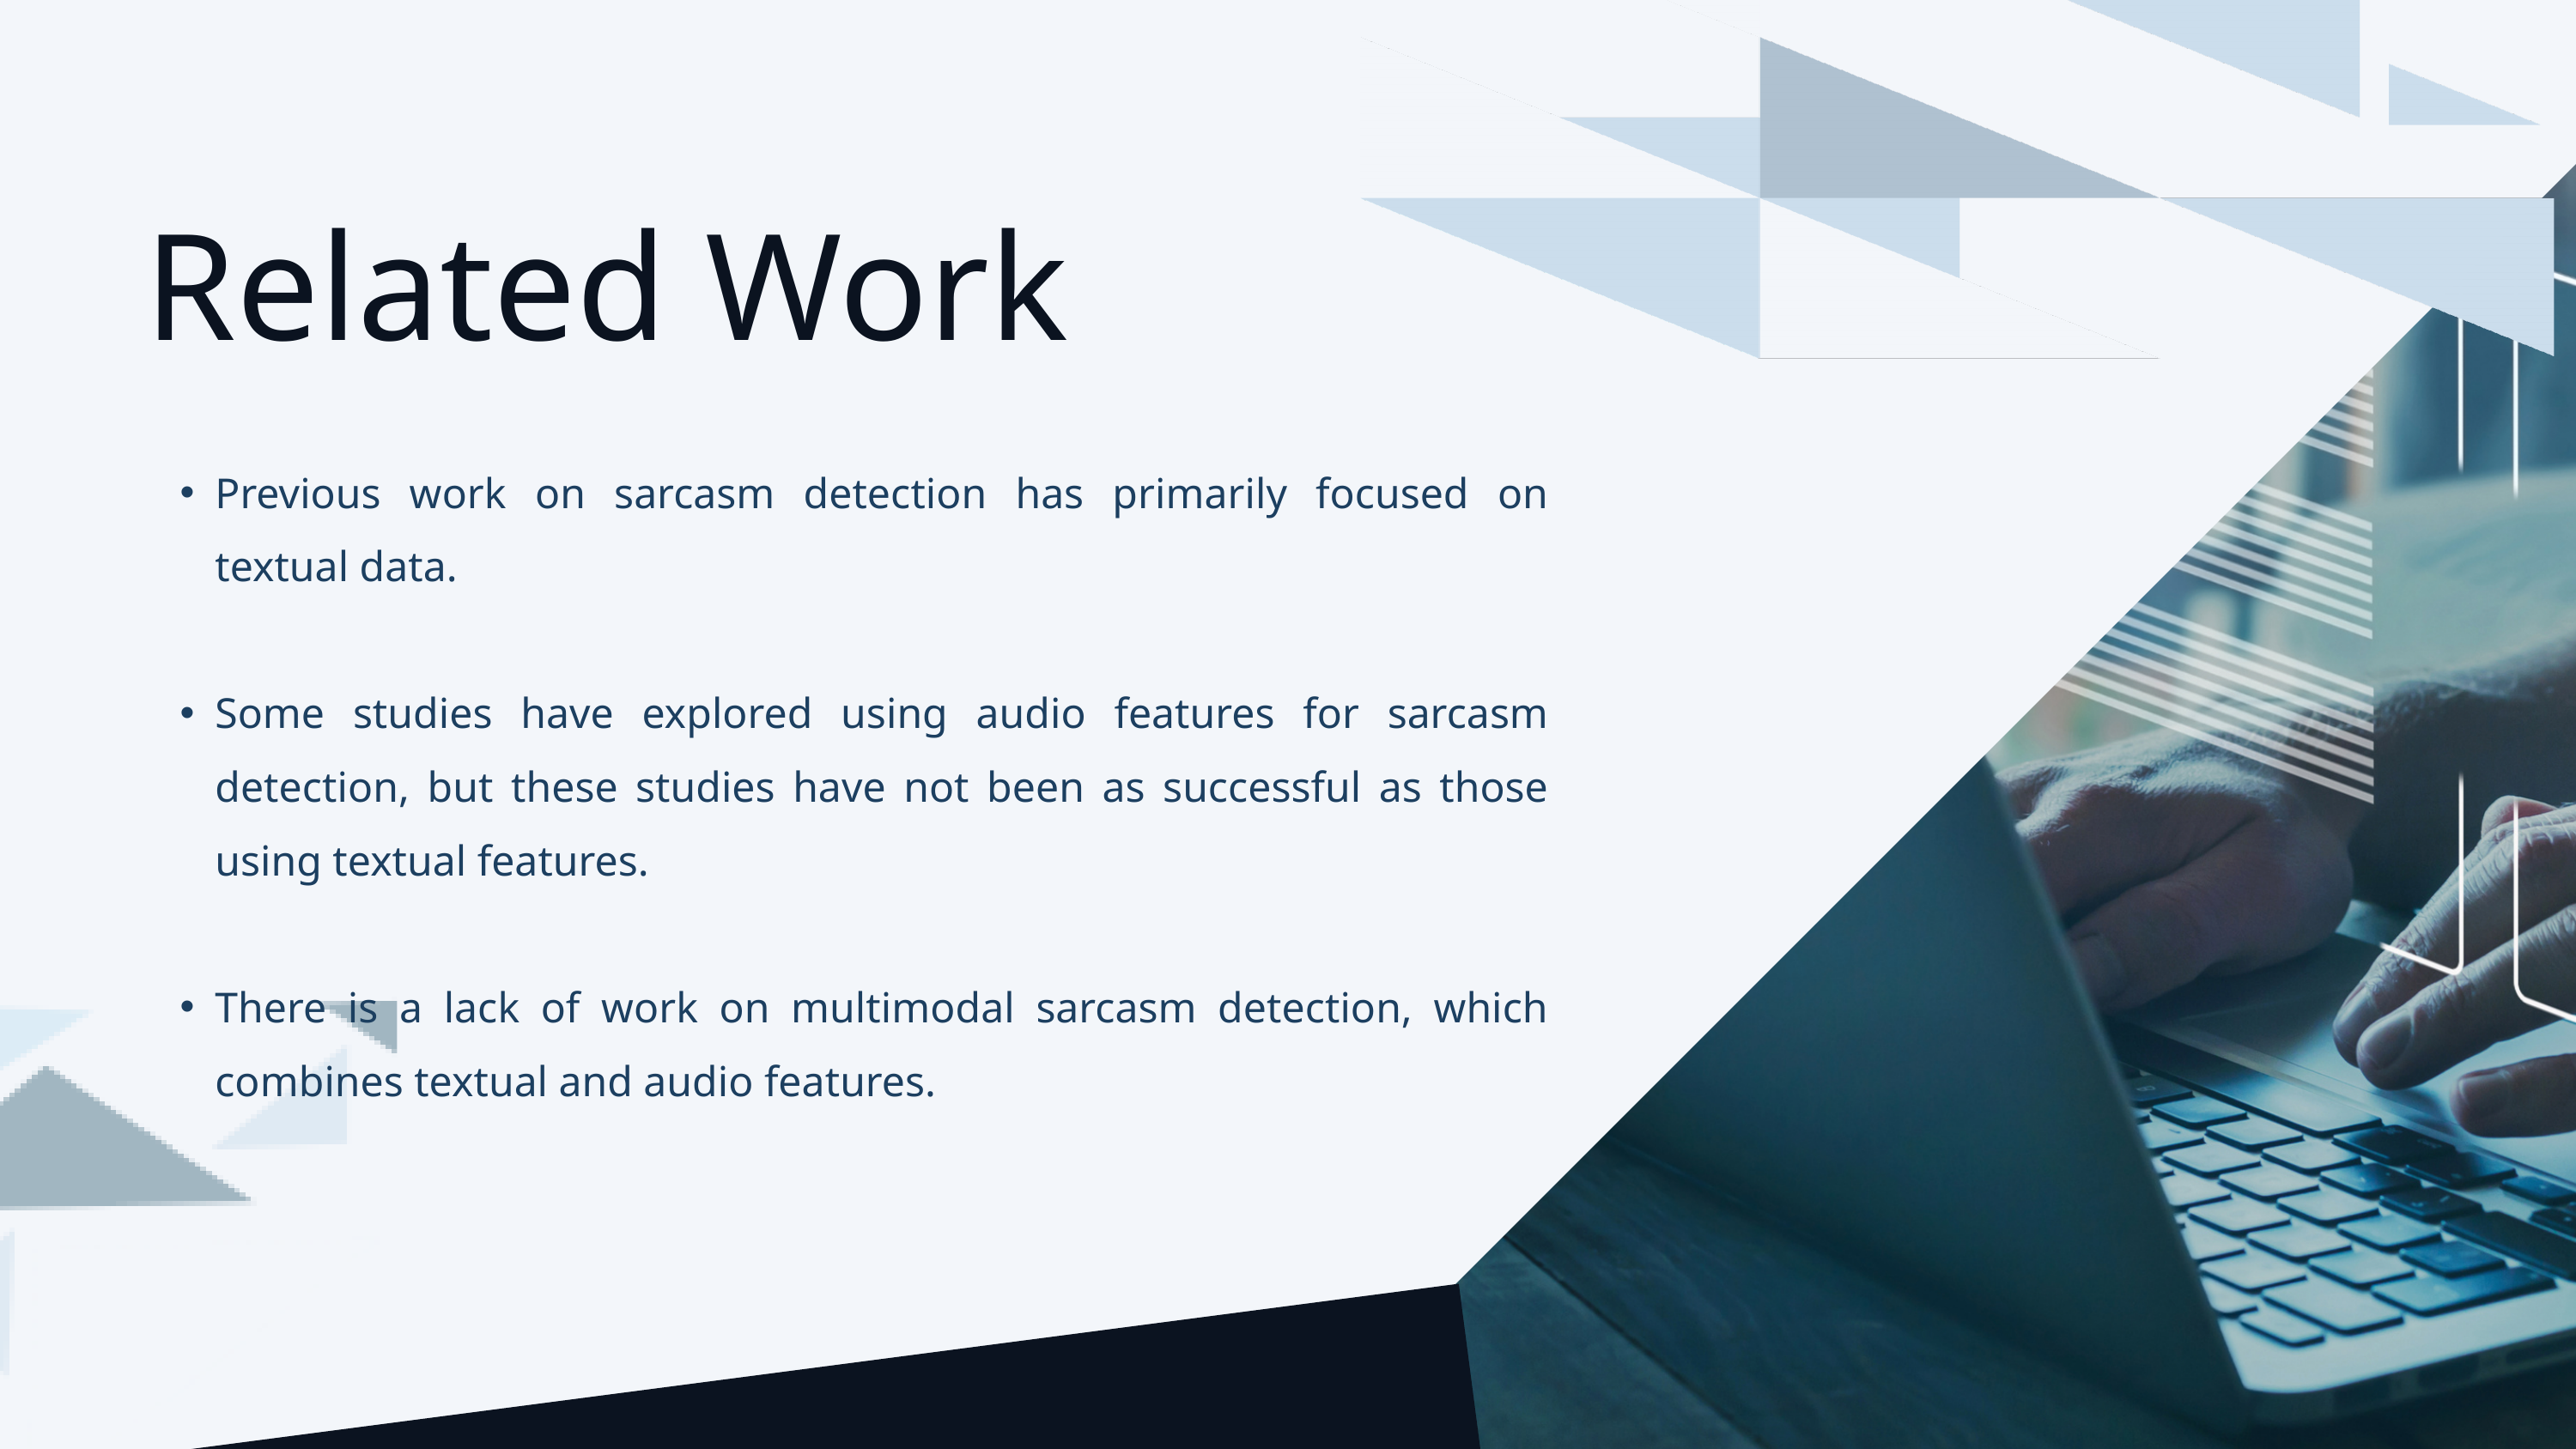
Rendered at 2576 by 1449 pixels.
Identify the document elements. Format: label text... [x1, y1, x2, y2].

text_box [1287, 0, 2576, 1449]
text_box Previous work on sarcasm detection has primarily focused on textual data. Some studies have explored using audio features for sarcasm detection, but these studies have not been as successful as those using textual features. There is a lack of work on multimodal sarcasm detection, which combines textual and audio features. [144, 443, 1283, 1179]
text_box [0, 849, 374, 1449]
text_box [379, 796, 904, 1449]
text_box Related Work [144, 163, 1283, 370]
